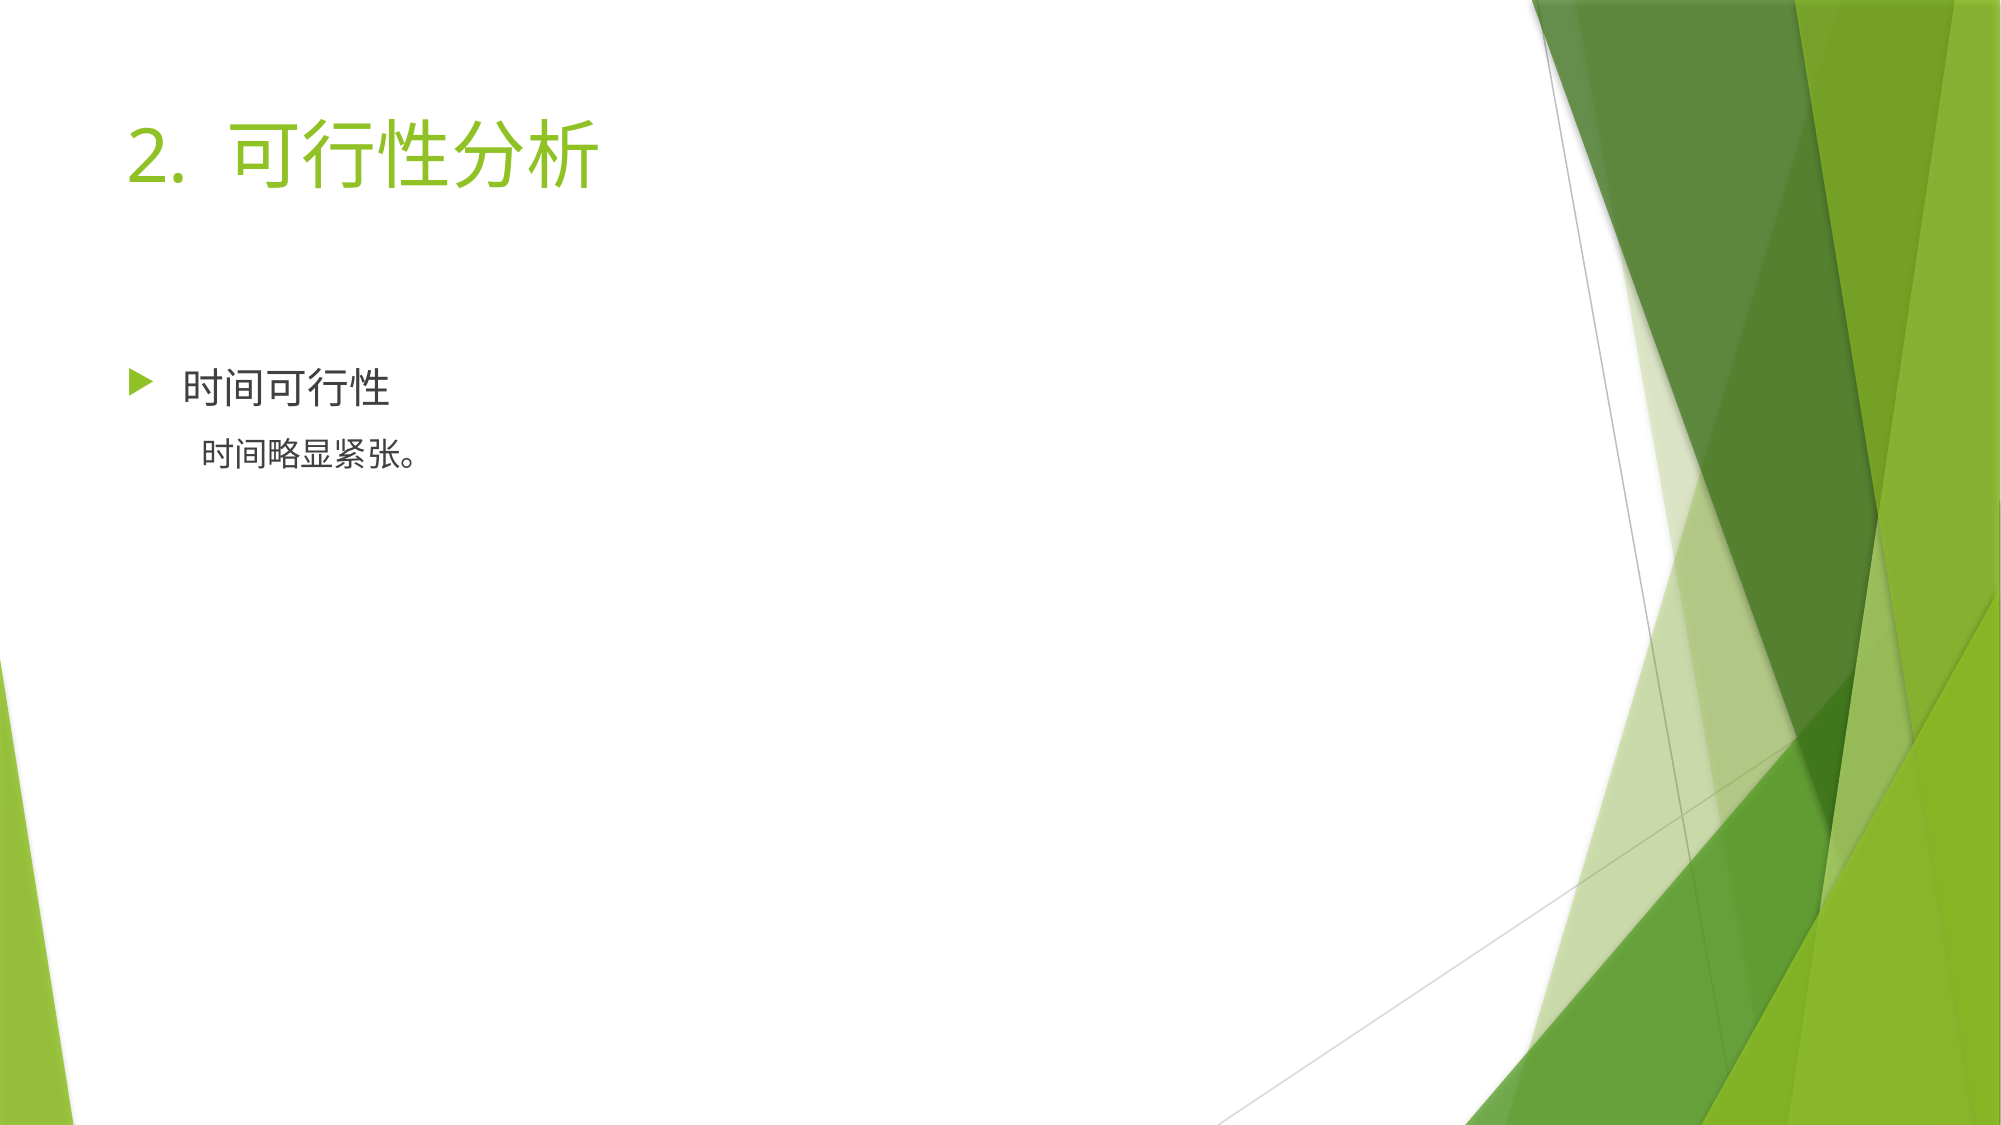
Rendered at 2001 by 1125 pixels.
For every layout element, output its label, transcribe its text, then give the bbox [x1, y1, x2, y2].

title 2. 可行性分析 [111, 99, 1522, 317]
list 时间可行性 时间略显紧张。 [111, 354, 1522, 992]
